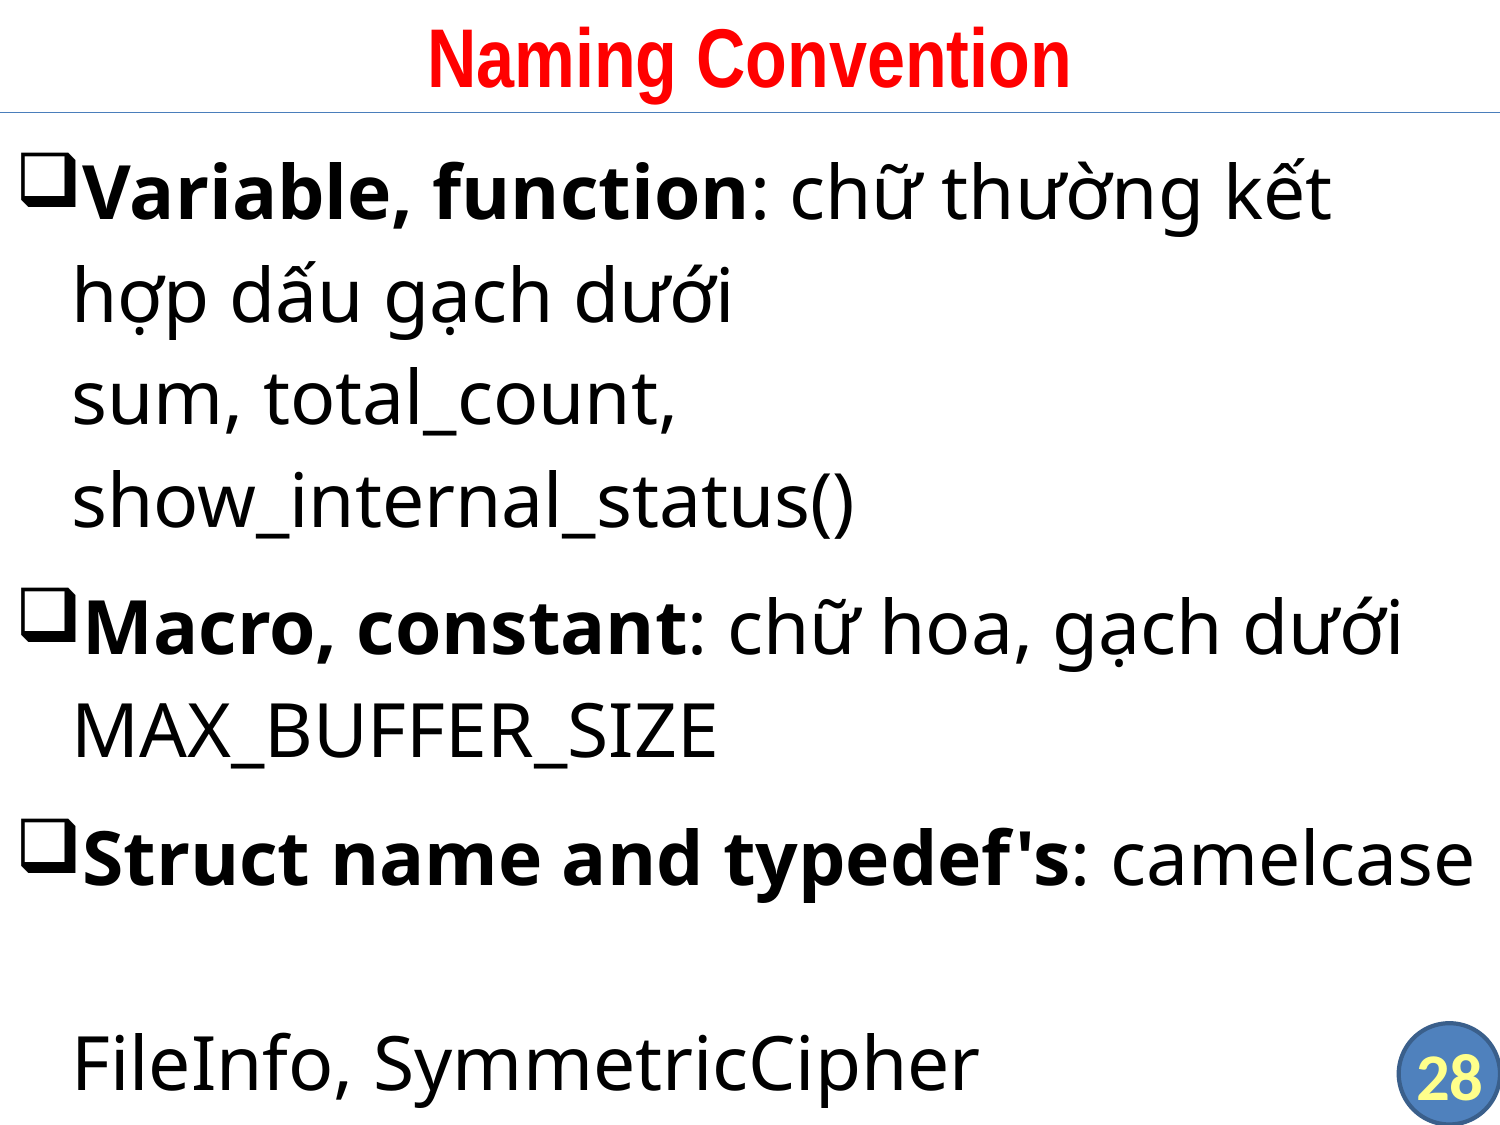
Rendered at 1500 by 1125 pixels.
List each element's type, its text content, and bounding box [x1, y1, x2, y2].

title Naming Convention [0, 0, 1500, 113]
list Variable, function: chữ thường kết hợp dấu gạch dưới sum, total_count, show_internal_status() Macro, constant: chữ hoa, gạch dưới MAX_BUFFER_SIZE Struct name and typedef's: camelcase FileInfo, SymmetricCipher [0, 113, 1500, 1125]
slide_number 28 [1399, 1023, 1500, 1125]
